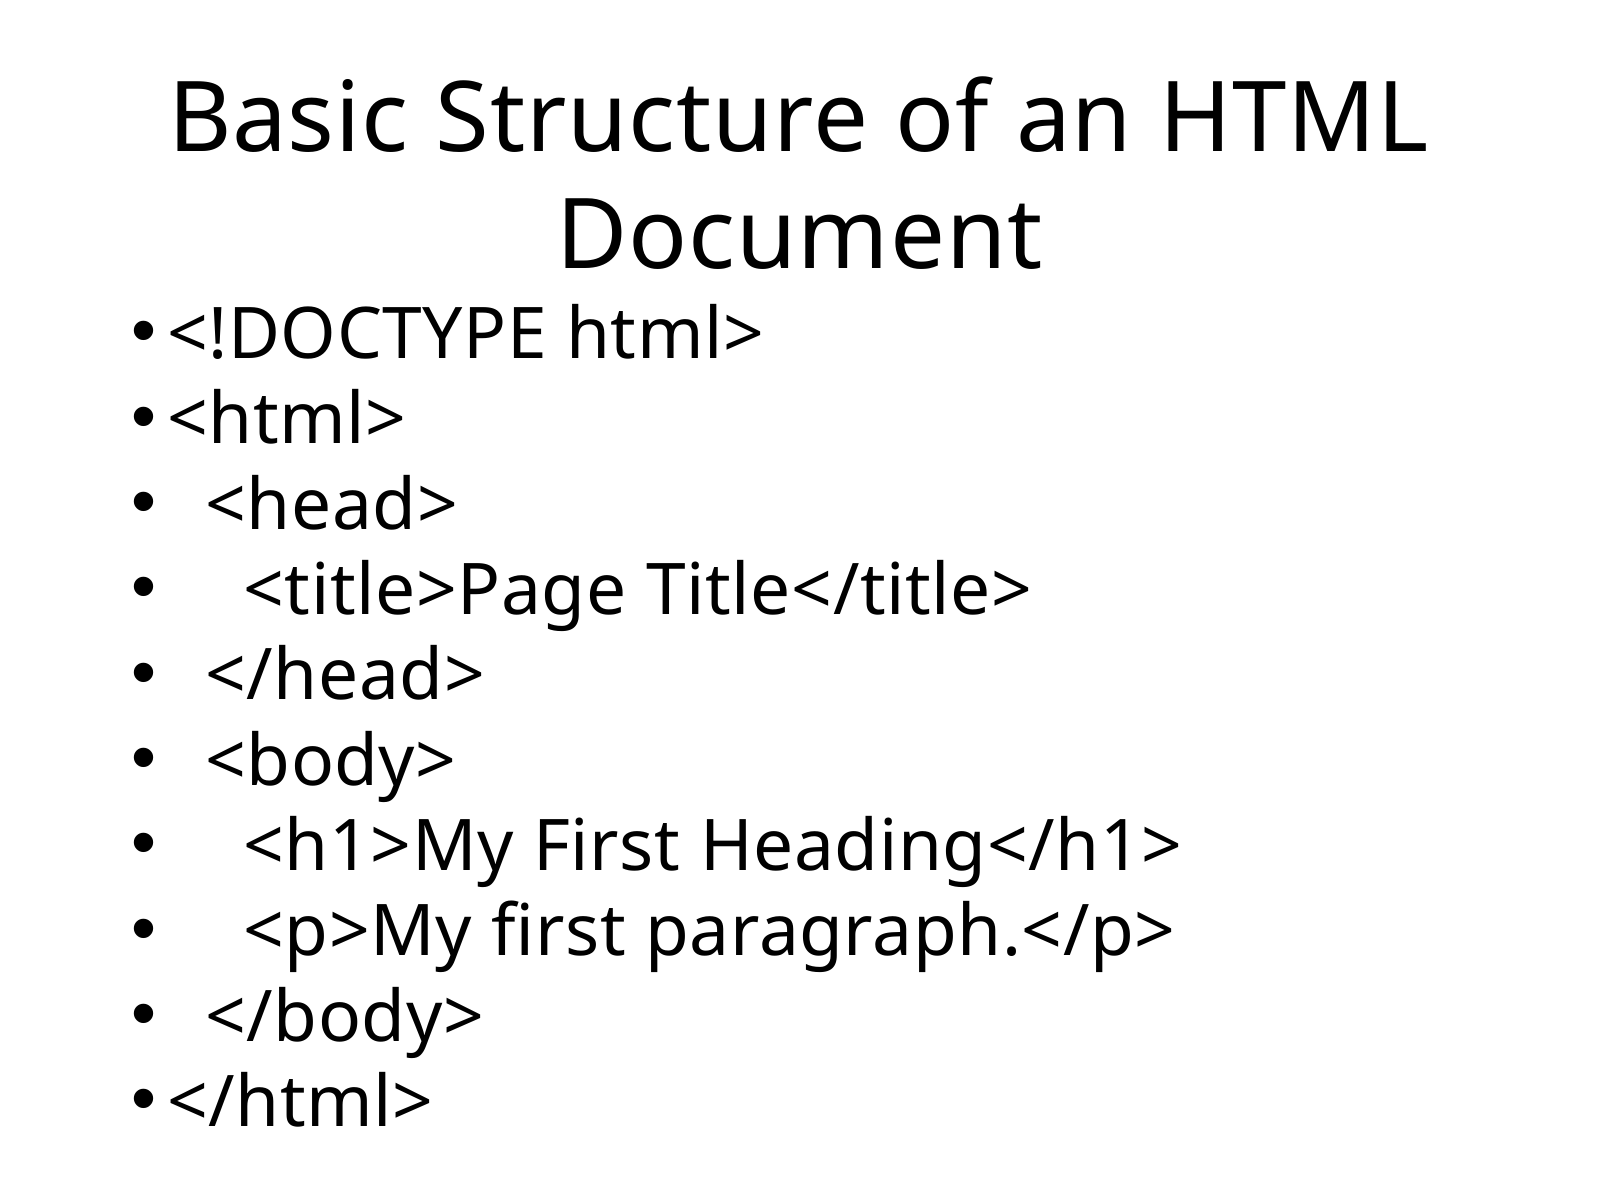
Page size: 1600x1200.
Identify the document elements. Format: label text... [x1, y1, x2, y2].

text_box Basic Structure of an HTML Document [94, 53, 1505, 287]
text_box <!DOCTYPE html> <html> <head> <title>Page Title</title> </head> <body> <h1>My First Heading</h1> <p>My first paragraph.</p> </body> </html> [94, 287, 1505, 1141]
